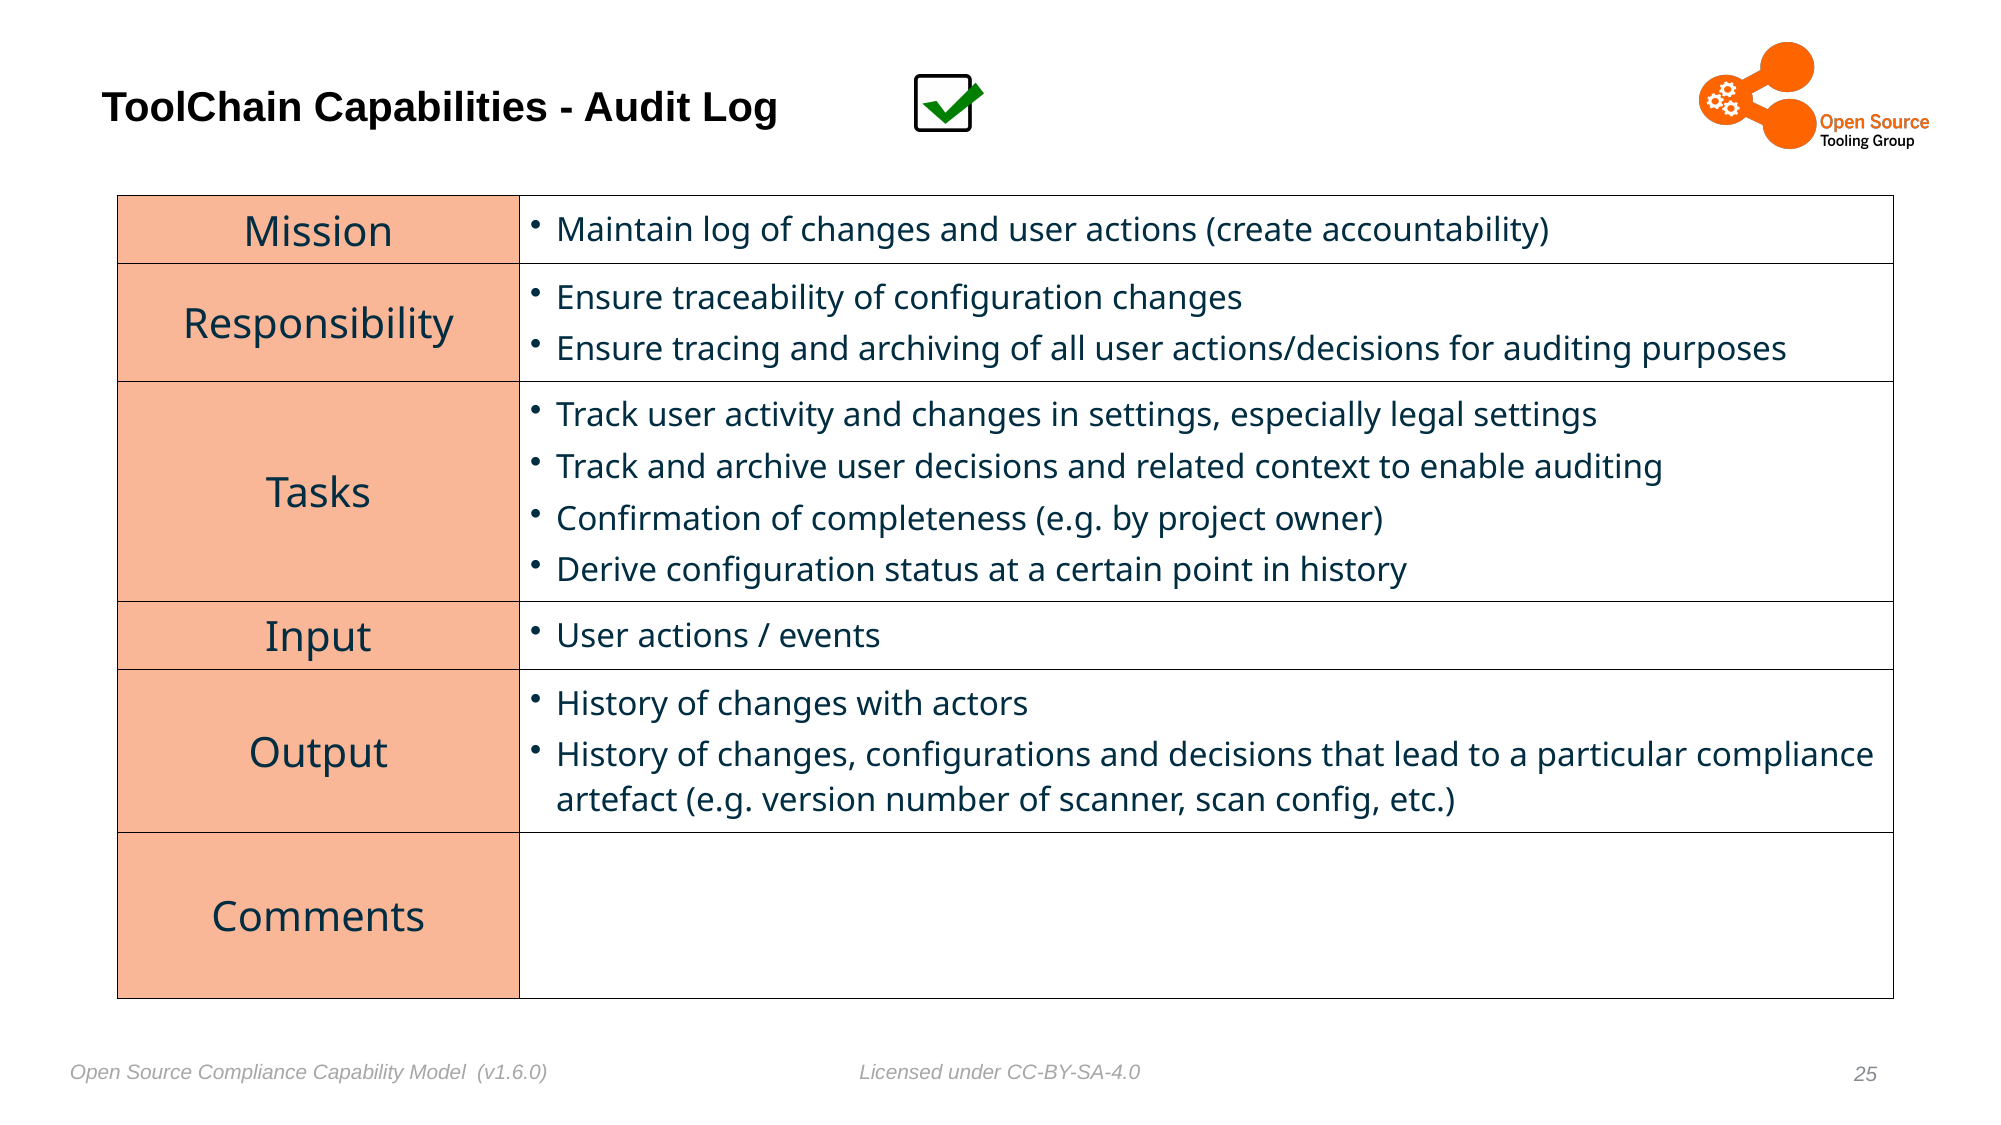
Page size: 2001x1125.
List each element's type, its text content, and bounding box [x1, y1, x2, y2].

table_cell Responsibility [118, 264, 519, 381]
picture [1699, 42, 1929, 149]
table_header Maintain log of changes and user actions (create accountability) [520, 196, 1893, 263]
title ToolChain Capabilities - Audit Log [93, 58, 1707, 157]
slide_number 25 [1843, 1053, 1886, 1092]
table_cell Tasks [118, 382, 519, 601]
table_cell History of changes with actors History of changes, configurations and decisions that lead to a particular compliance artefact (e.g. version number of scanner, scan config, etc.) [520, 670, 1893, 832]
table_cell Output [118, 670, 519, 832]
table_cell Ensure traceability of configuration changes Ensure tracing and archiving of all user actions/decisions for auditing purposes [520, 264, 1893, 381]
table_cell [520, 833, 1893, 998]
table_cell Comments [118, 833, 519, 998]
table_cell Input [118, 602, 519, 669]
table_cell Track user activity and changes in settings, especially legal settings Track and archive user decisions and related context to enable auditing Confirmation of completeness (e.g. by project owner) Derive configuration status at a certain point in history [520, 382, 1893, 601]
table_header Mission [118, 196, 519, 263]
picture [913, 74, 984, 133]
table_cell User actions / events [520, 602, 1893, 669]
